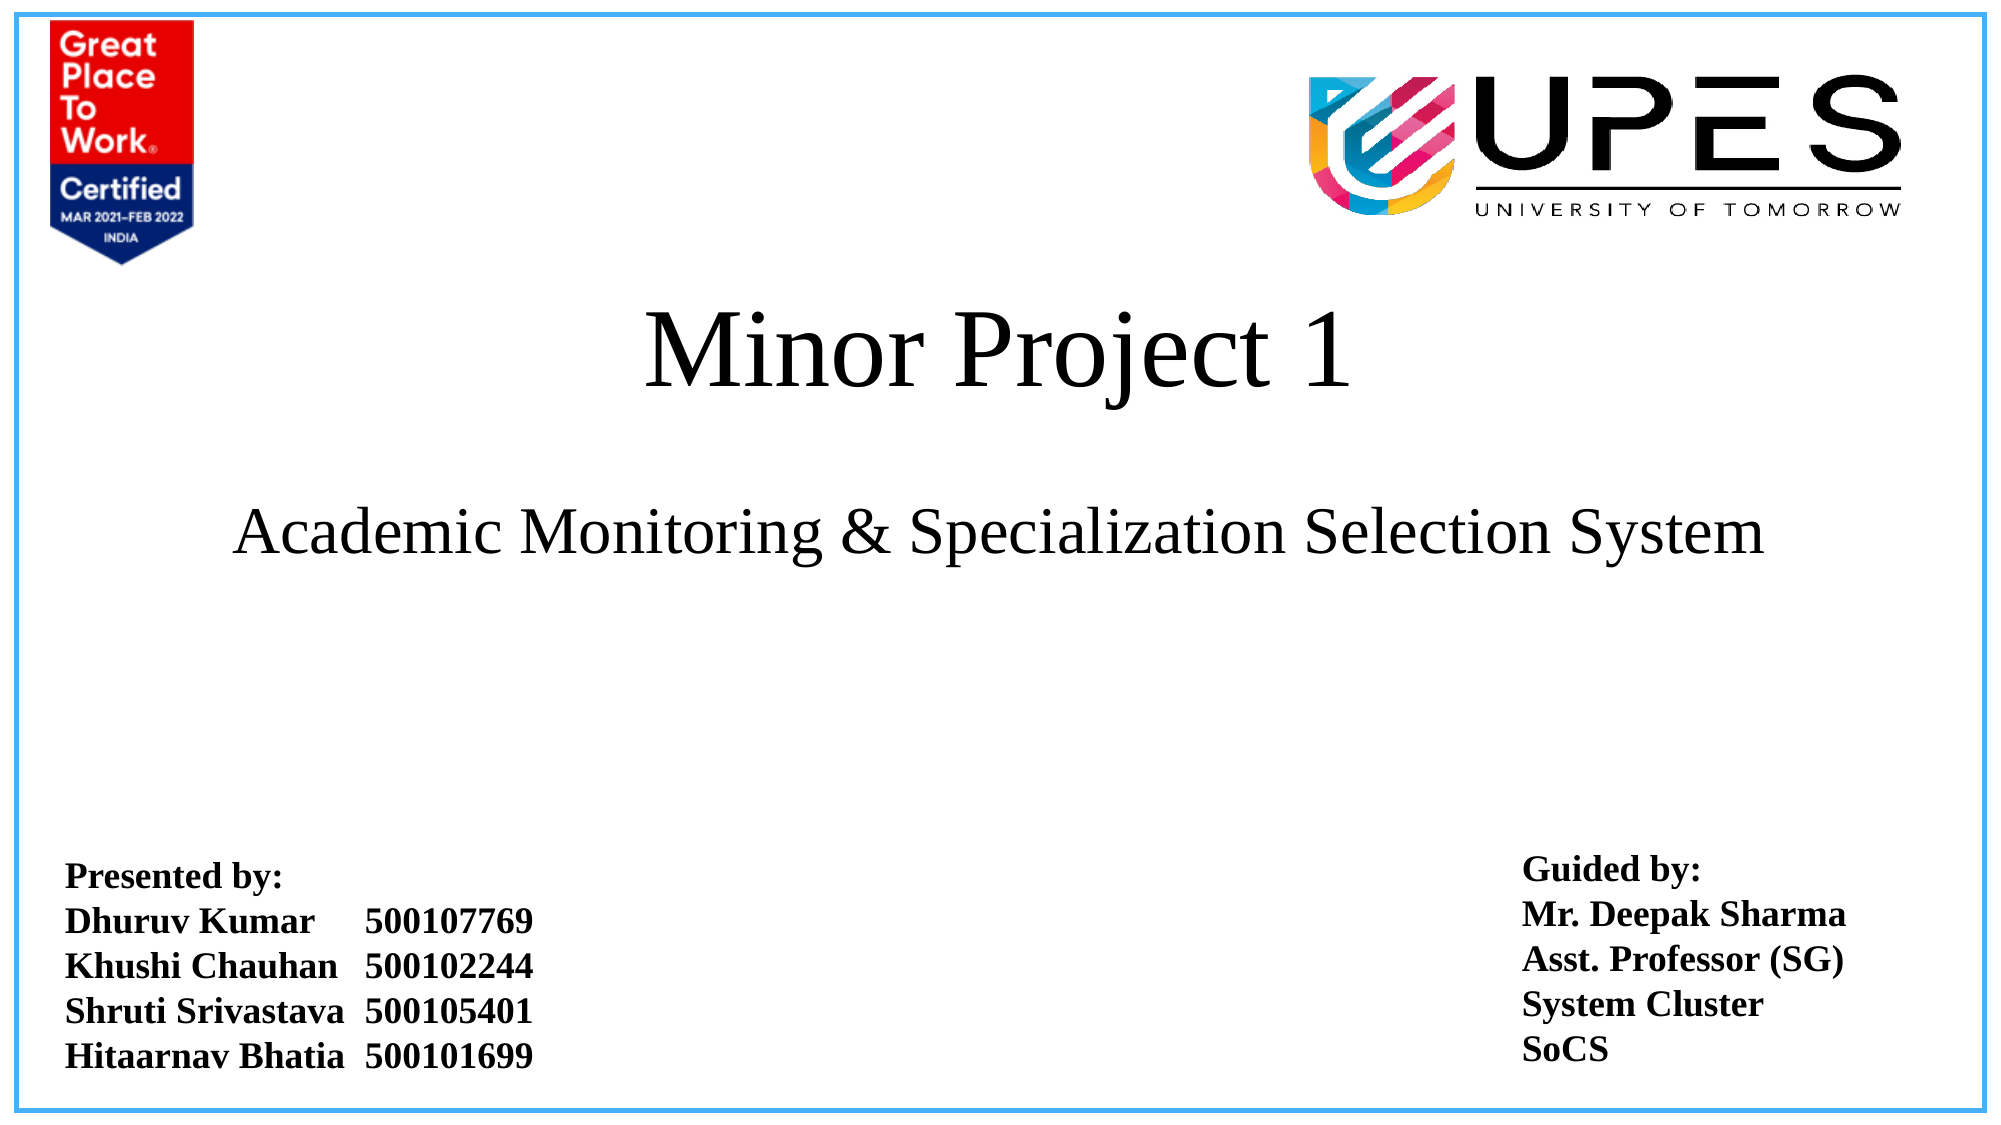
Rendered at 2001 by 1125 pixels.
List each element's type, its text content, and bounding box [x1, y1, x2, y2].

text_box Academic Monitoring & Specialization Selection System [184, 479, 1816, 575]
picture [1249, 20, 1978, 259]
text_box Guided by: Mr. Deepak Sharma Asst. Professor (SG) System Cluster SoCS [1507, 836, 2000, 1122]
text_box Presented by: Dhuruv Kumar 500107769 Khushi Chauhan 500102244 Shruti Srivastava 500105401 Hitaarnav Bhatia 500101699 [49, 844, 1051, 1084]
text_box Minor Project 1 [450, 266, 1550, 417]
picture [49, 20, 194, 266]
